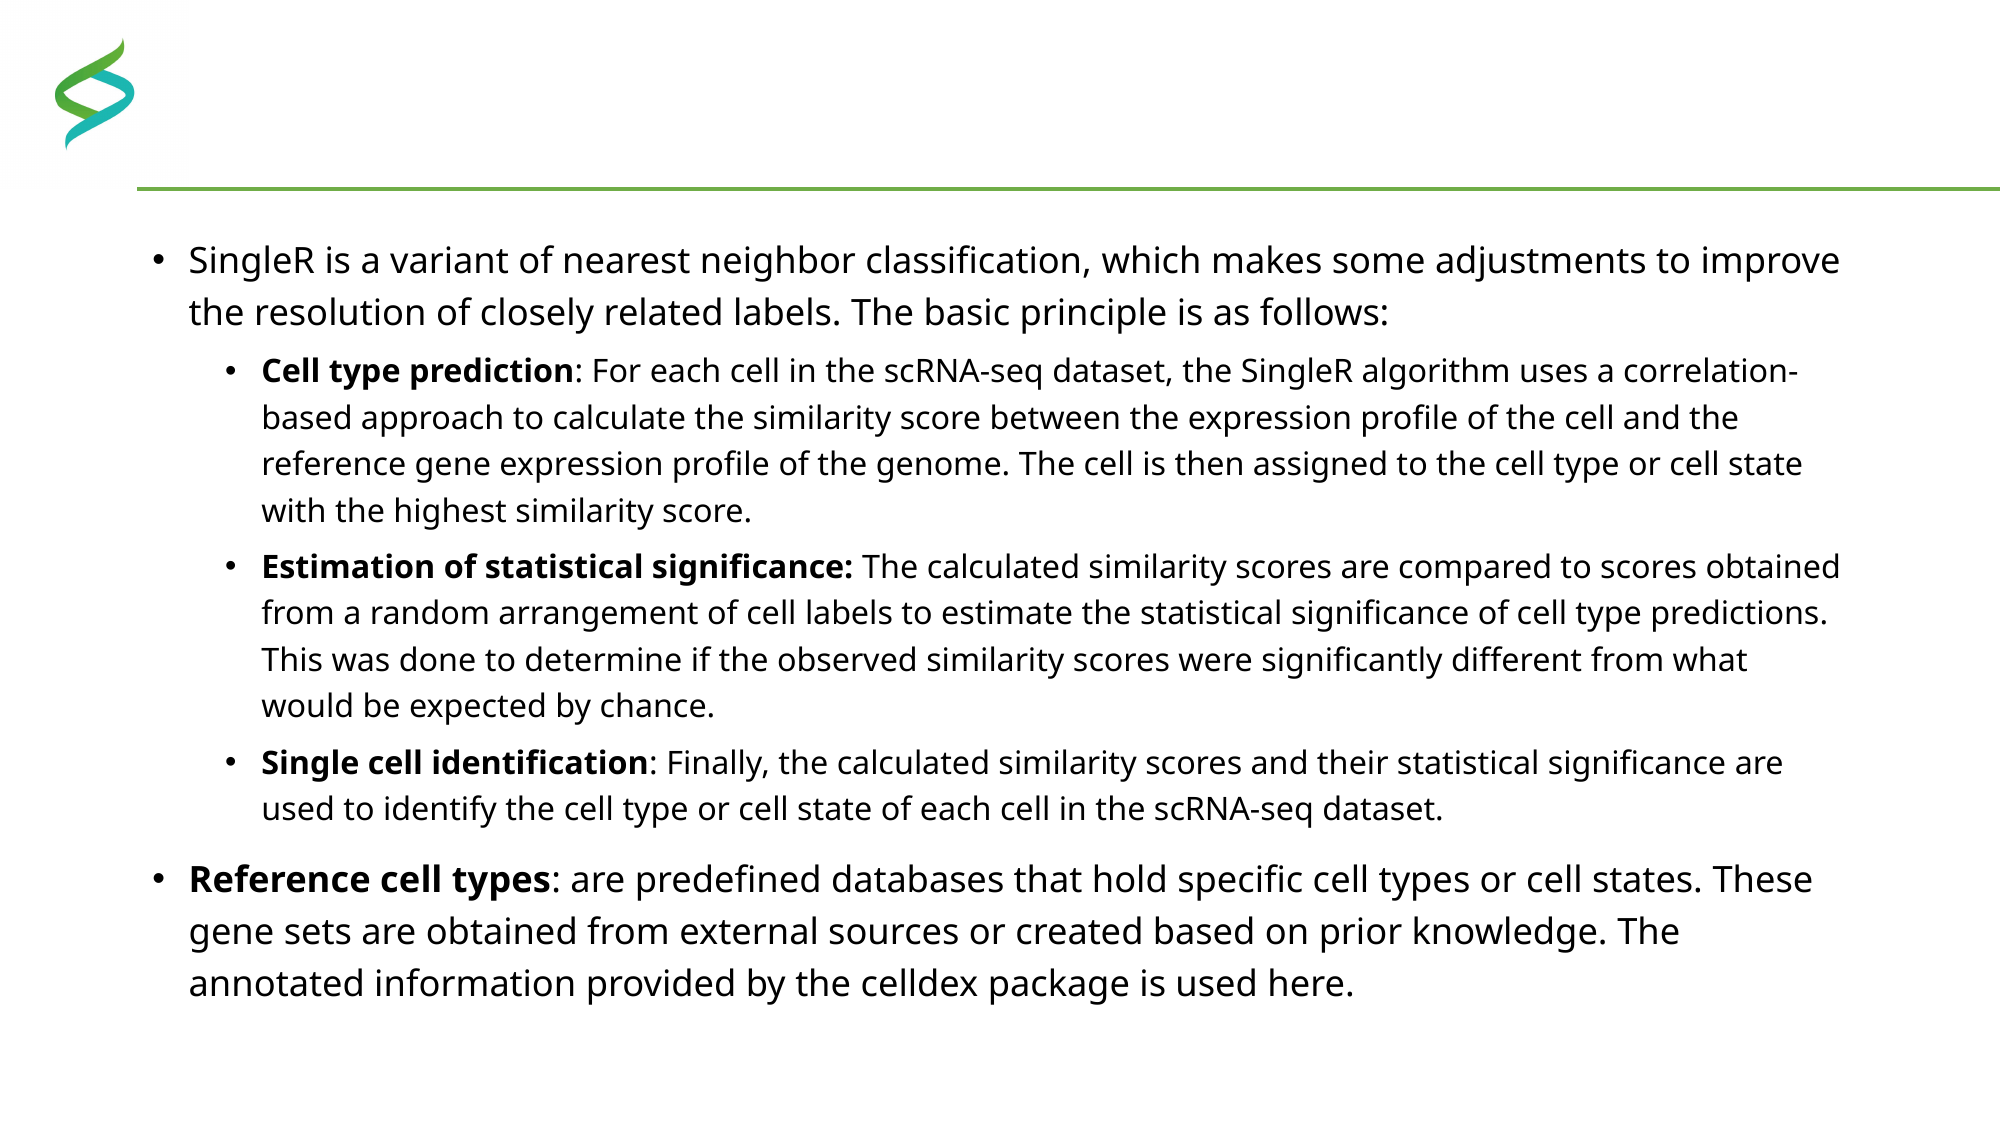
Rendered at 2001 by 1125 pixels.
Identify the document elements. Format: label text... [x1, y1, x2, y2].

list SingleR is a variant of nearest neighbor classification, which makes some adjustments to improve the resolution of closely related labels. The basic principle is as follows: Cell type prediction: For each cell in the scRNA-seq dataset, the SingleR algorithm uses a correlation-based approach to calculate the similarity score between the expression profile of the cell and the reference gene expression profile of the genome. The cell is then assigned to the cell type or cell state with the highest similarity score. Estimation of statistical significance: The calculated similarity scores are compared to scores obtained from a random arrangement of cell labels to estimate the statistical significance of cell type predictions. This was done to determine if the observed similarity scores were significantly different from what would be expected by chance. Single cell identification: Finally, the calculated similarity scores and their statistical significance are used to identify the cell type or cell state of each cell in the scRNA-seq dataset. Reference cell types: are predefined databases that hold specific cell types or cell states. These gene sets are obtained from external sources or created based on prior knowledge. The annotated information provided by the celldex package is used here. [137, 220, 1863, 1014]
picture [0, 0, 189, 189]
